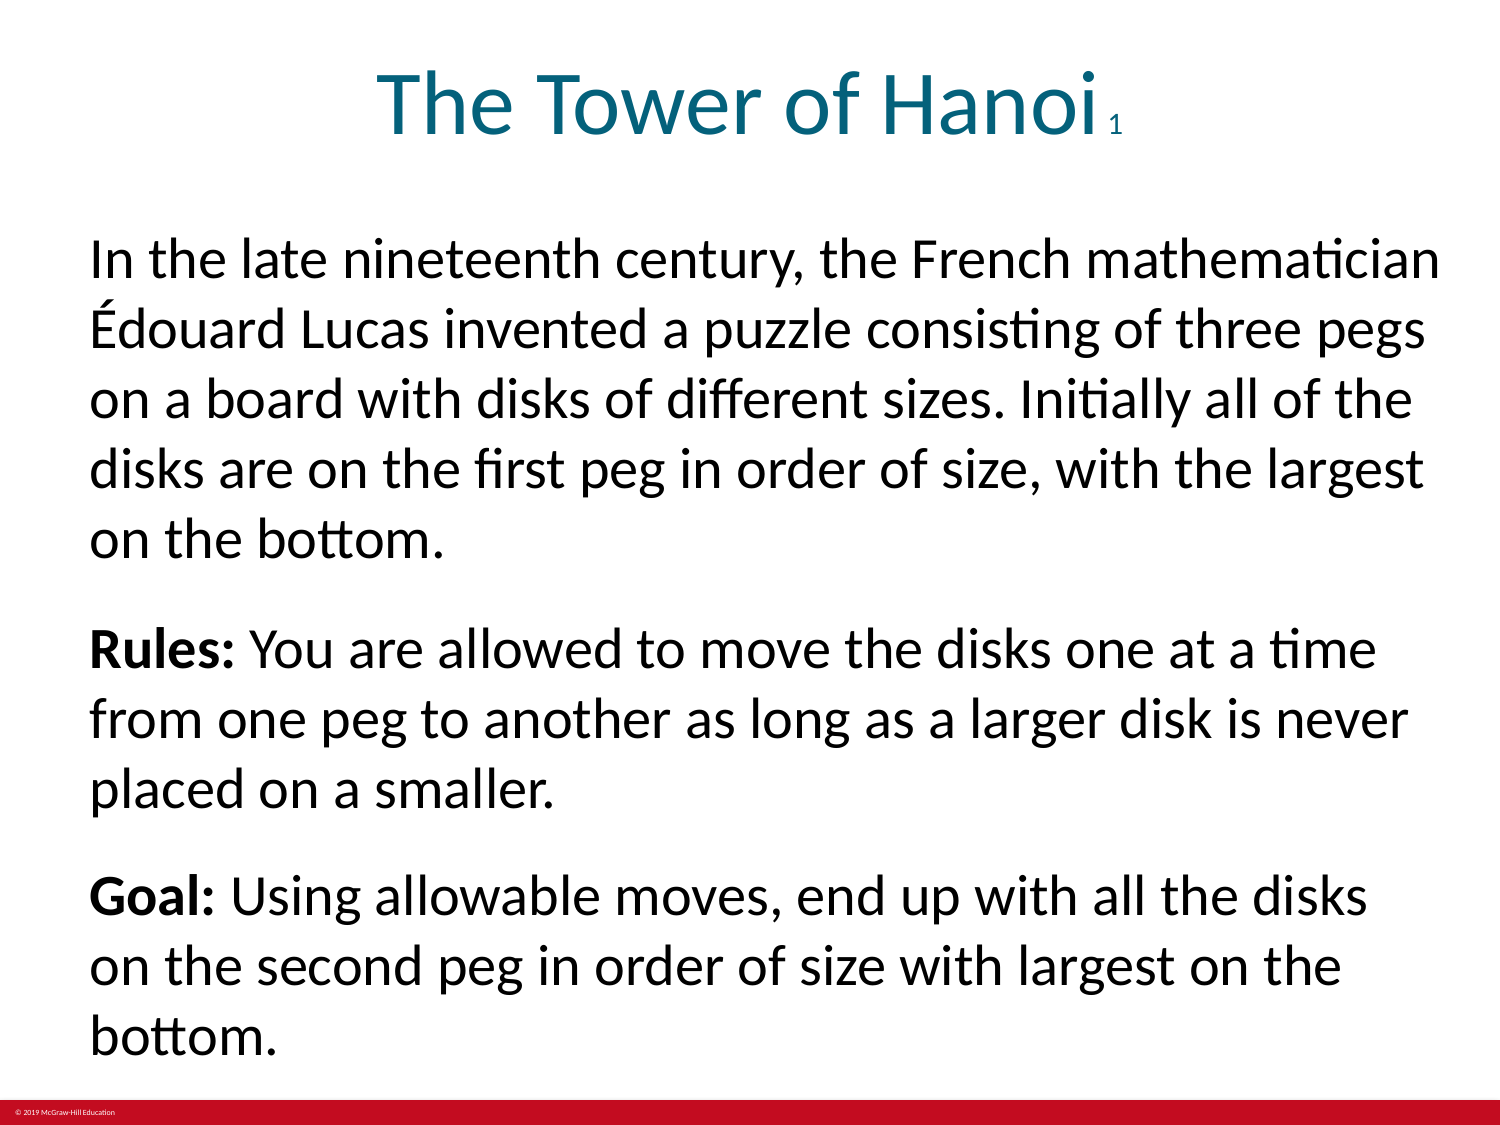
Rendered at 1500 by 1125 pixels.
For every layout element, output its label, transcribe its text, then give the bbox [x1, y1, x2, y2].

list In the late nineteenth century, the French mathematician Édouard Lucas invented a puzzle consisting of three pegs on a board with disks of different sizes. Initially all of the disks are on the first peg in order of size, with the largest on the bottom. [75, 212, 1475, 575]
list Rules: You are allowed to move the disks one at a time from one peg to another as long as a larger disk is never placed on a smaller. Goal: Using allowable moves, end up with all the disks on the second peg in order of size with largest on the bottom. [75, 602, 1438, 1063]
title The Tower of Hanoi 1 [0, 0, 1500, 195]
